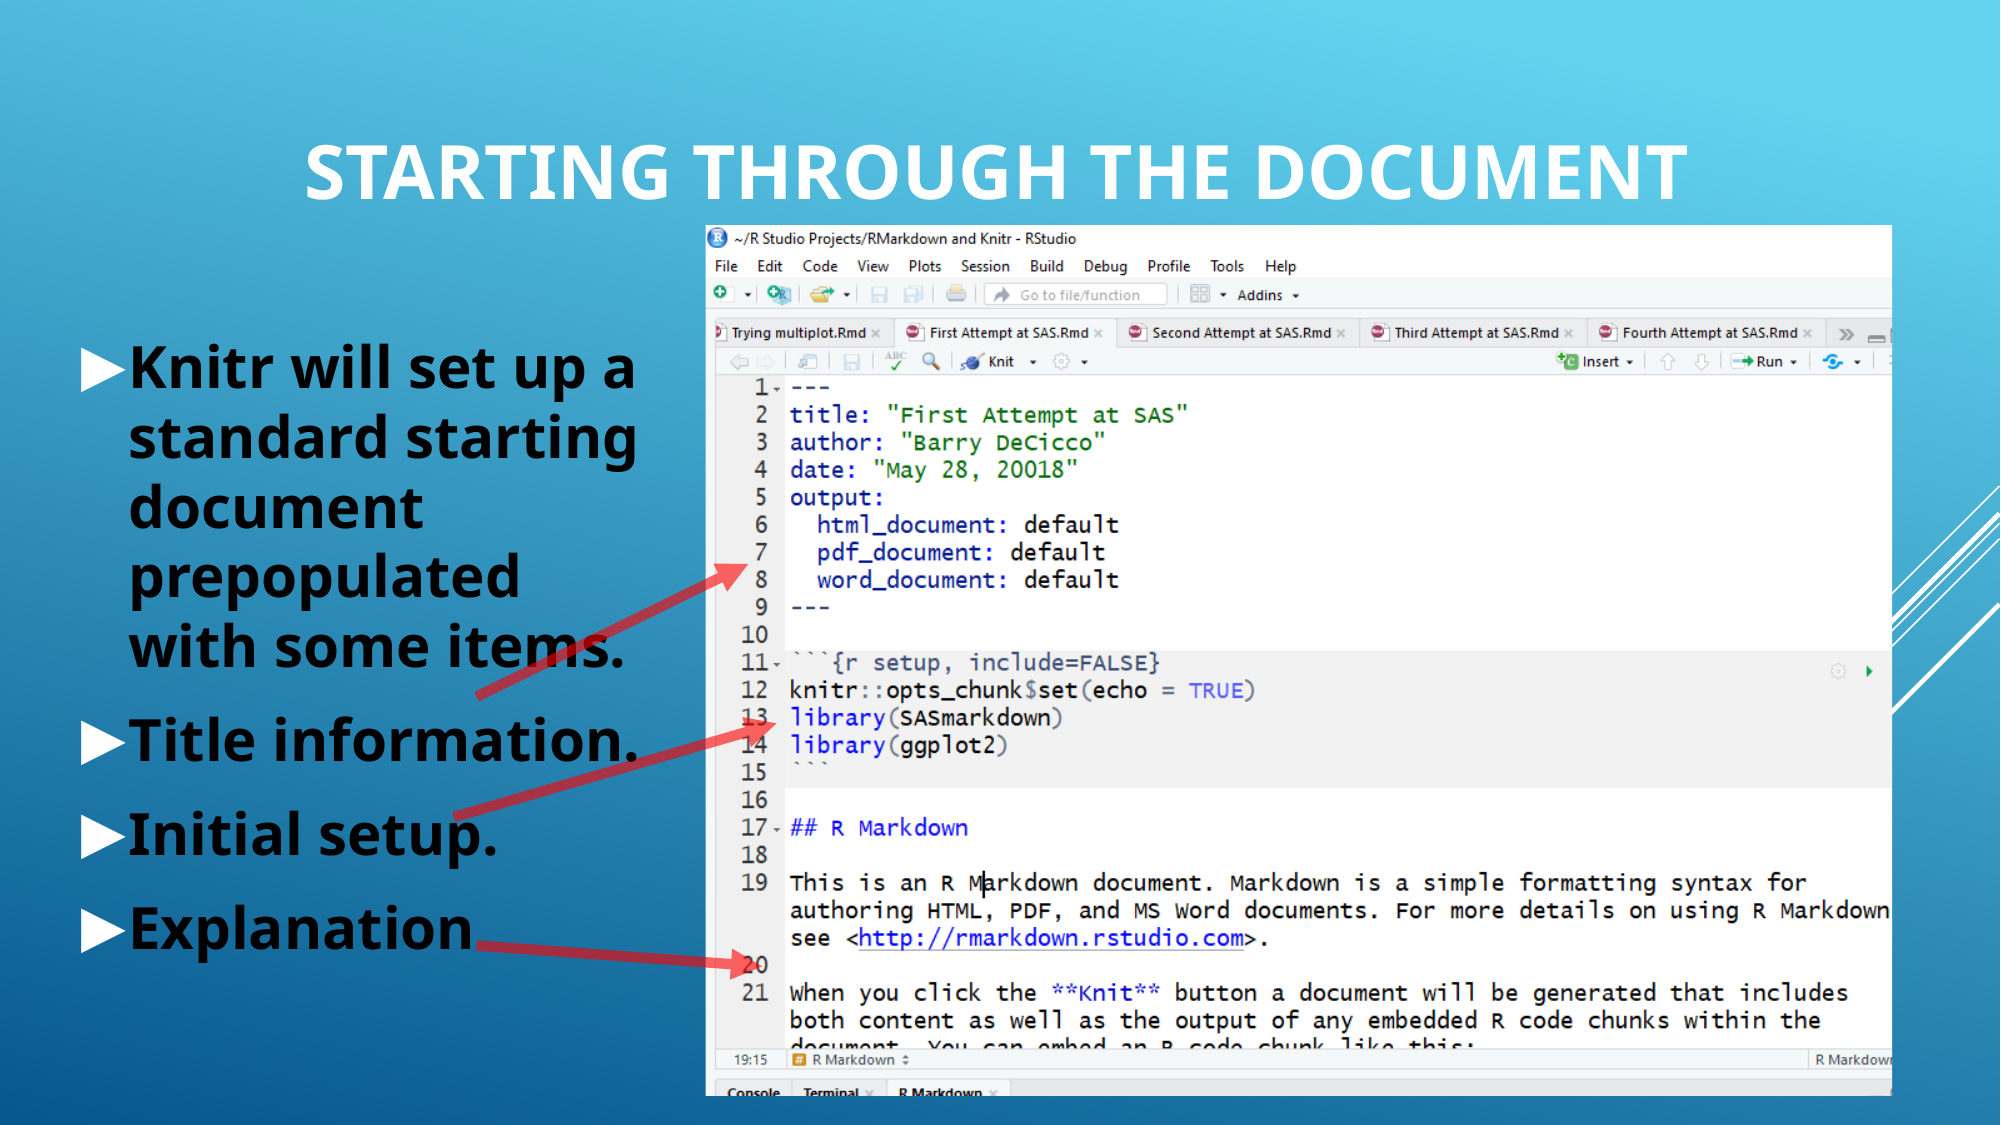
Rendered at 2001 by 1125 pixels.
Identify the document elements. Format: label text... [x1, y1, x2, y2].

title STARTING THROUGH THE DOCUMENT [131, 61, 1863, 278]
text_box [476, 945, 763, 967]
list Knitr will set up a standard starting document prepopulated with some items. Title information. Initial setup. Explanation [66, 315, 681, 1071]
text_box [453, 723, 777, 818]
picture [705, 224, 1893, 1097]
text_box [476, 563, 749, 698]
